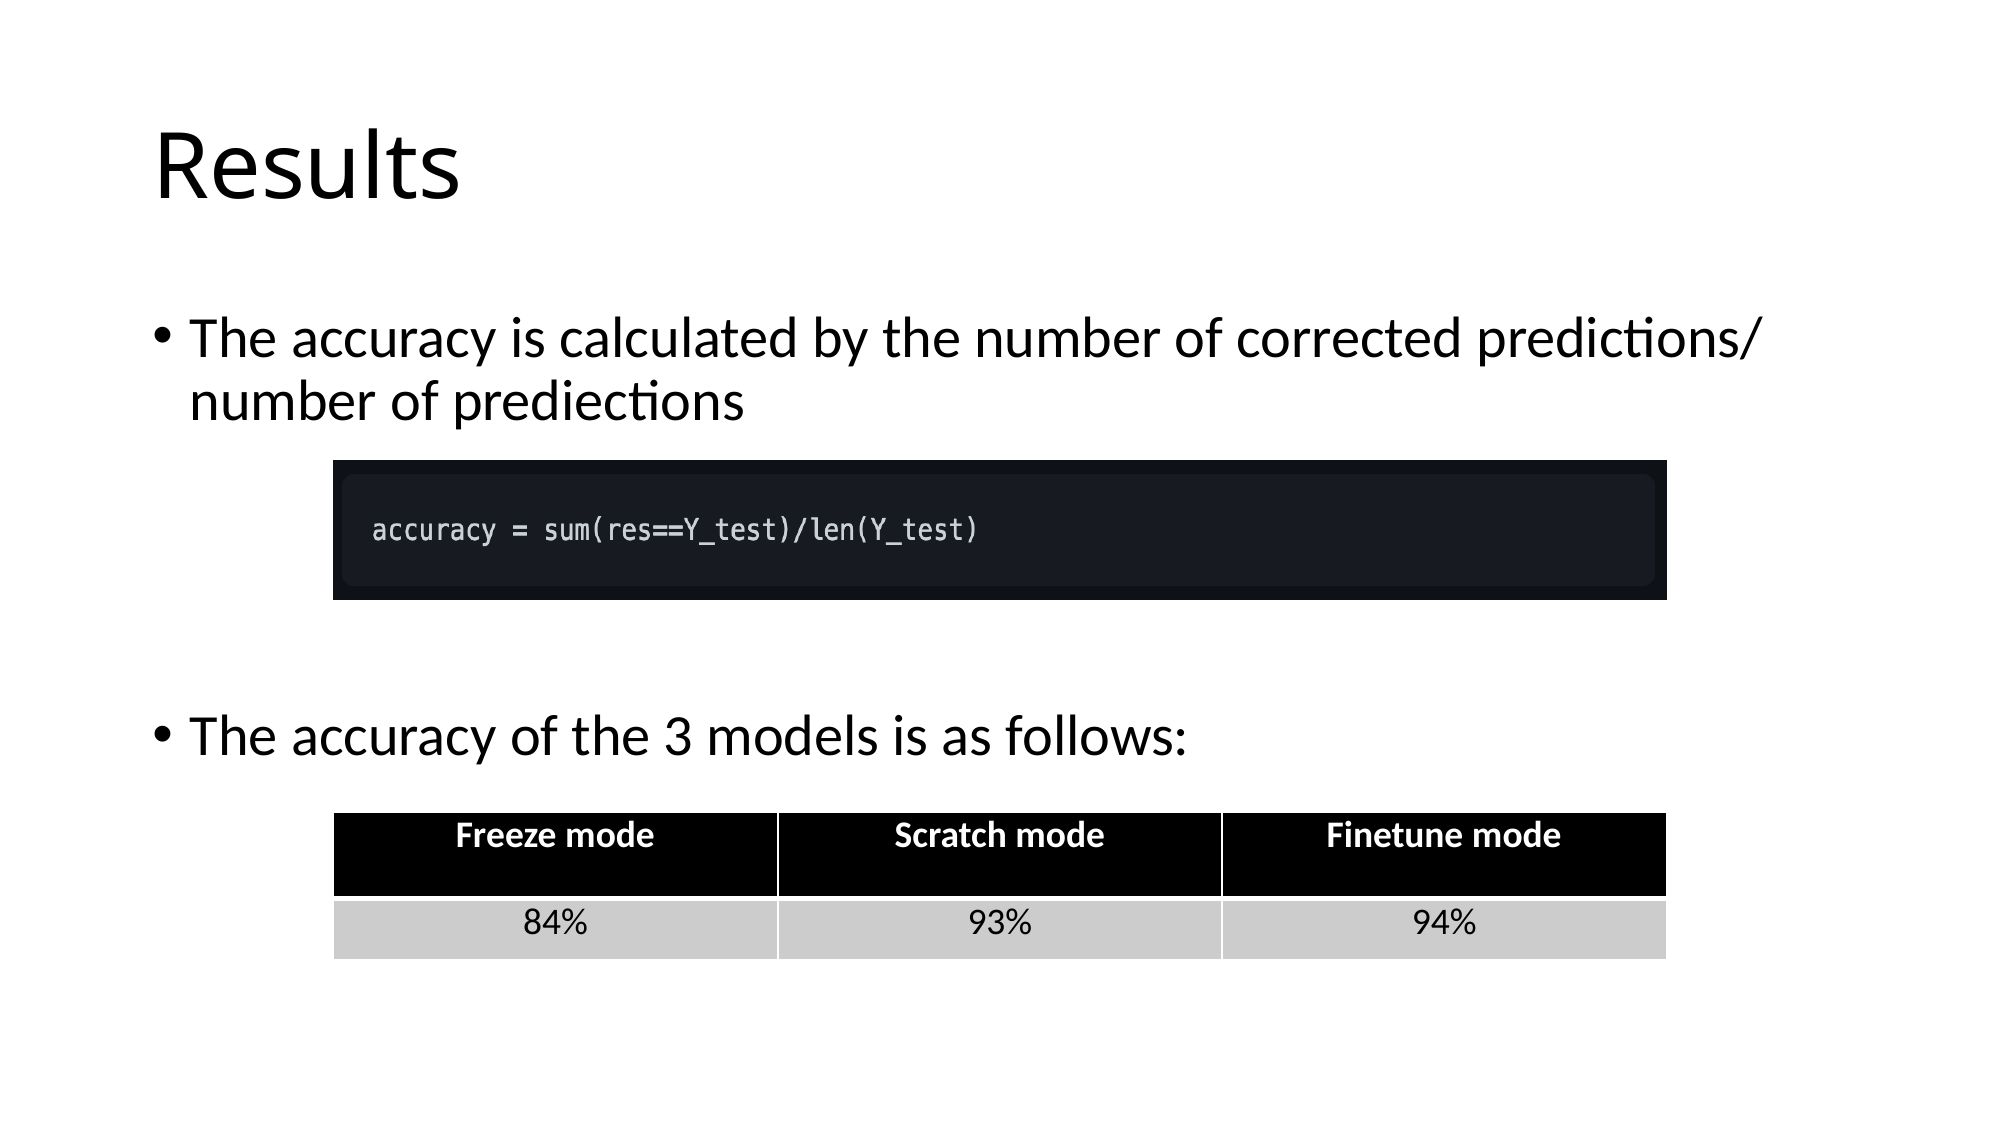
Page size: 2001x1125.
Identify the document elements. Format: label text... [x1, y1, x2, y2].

list The accuracy is calculated by the number of corrected predictions/ number of prediections The accuracy of the 3 models is as follows: [137, 299, 1863, 1014]
table_header Finetune mode [1223, 813, 1666, 896]
table_cell 94% [1223, 901, 1666, 959]
title Results [137, 59, 1863, 278]
table_cell 84% [334, 901, 777, 959]
table_header Freeze mode [334, 813, 777, 896]
table_header Scratch mode [779, 813, 1221, 896]
picture [333, 460, 1667, 600]
table_cell 93% [779, 901, 1221, 959]
